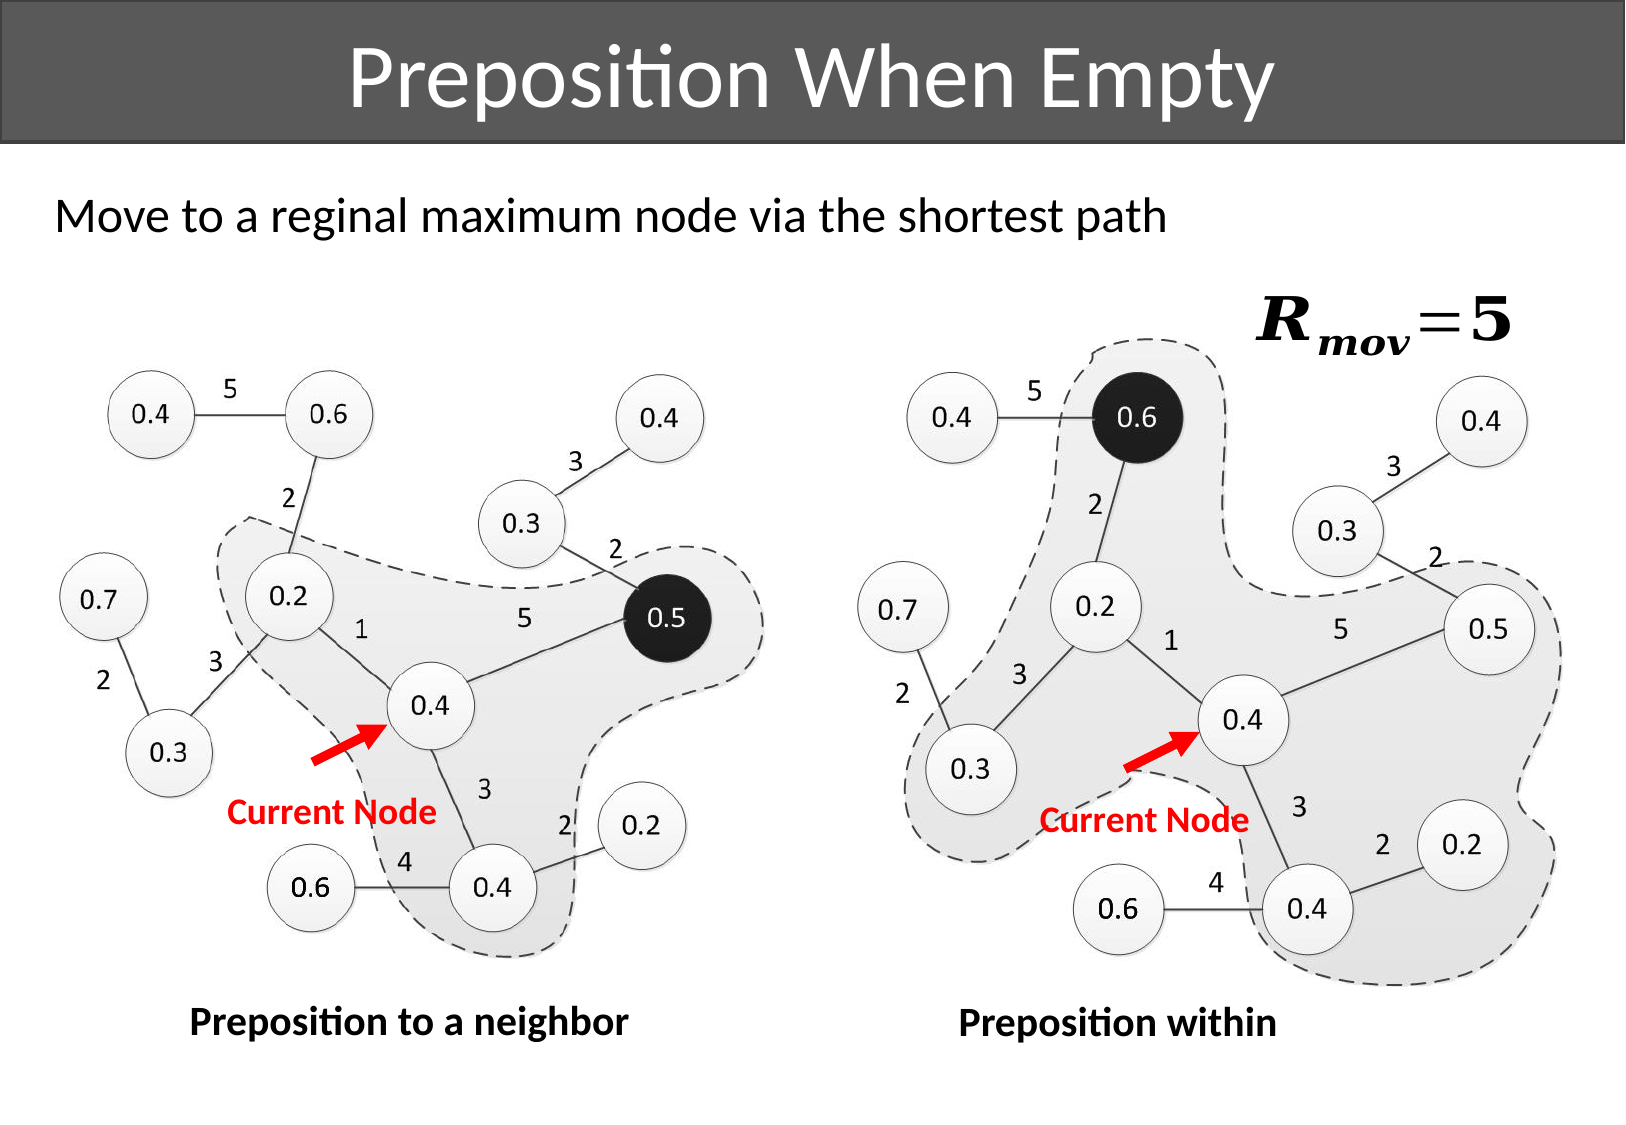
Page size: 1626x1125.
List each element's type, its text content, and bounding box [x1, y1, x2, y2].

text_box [59, 337, 1563, 1054]
title Preposition When Empty [0, 0, 1625, 144]
text_box Move to a reginal maximum node via the shortest path [39, 174, 1516, 250]
